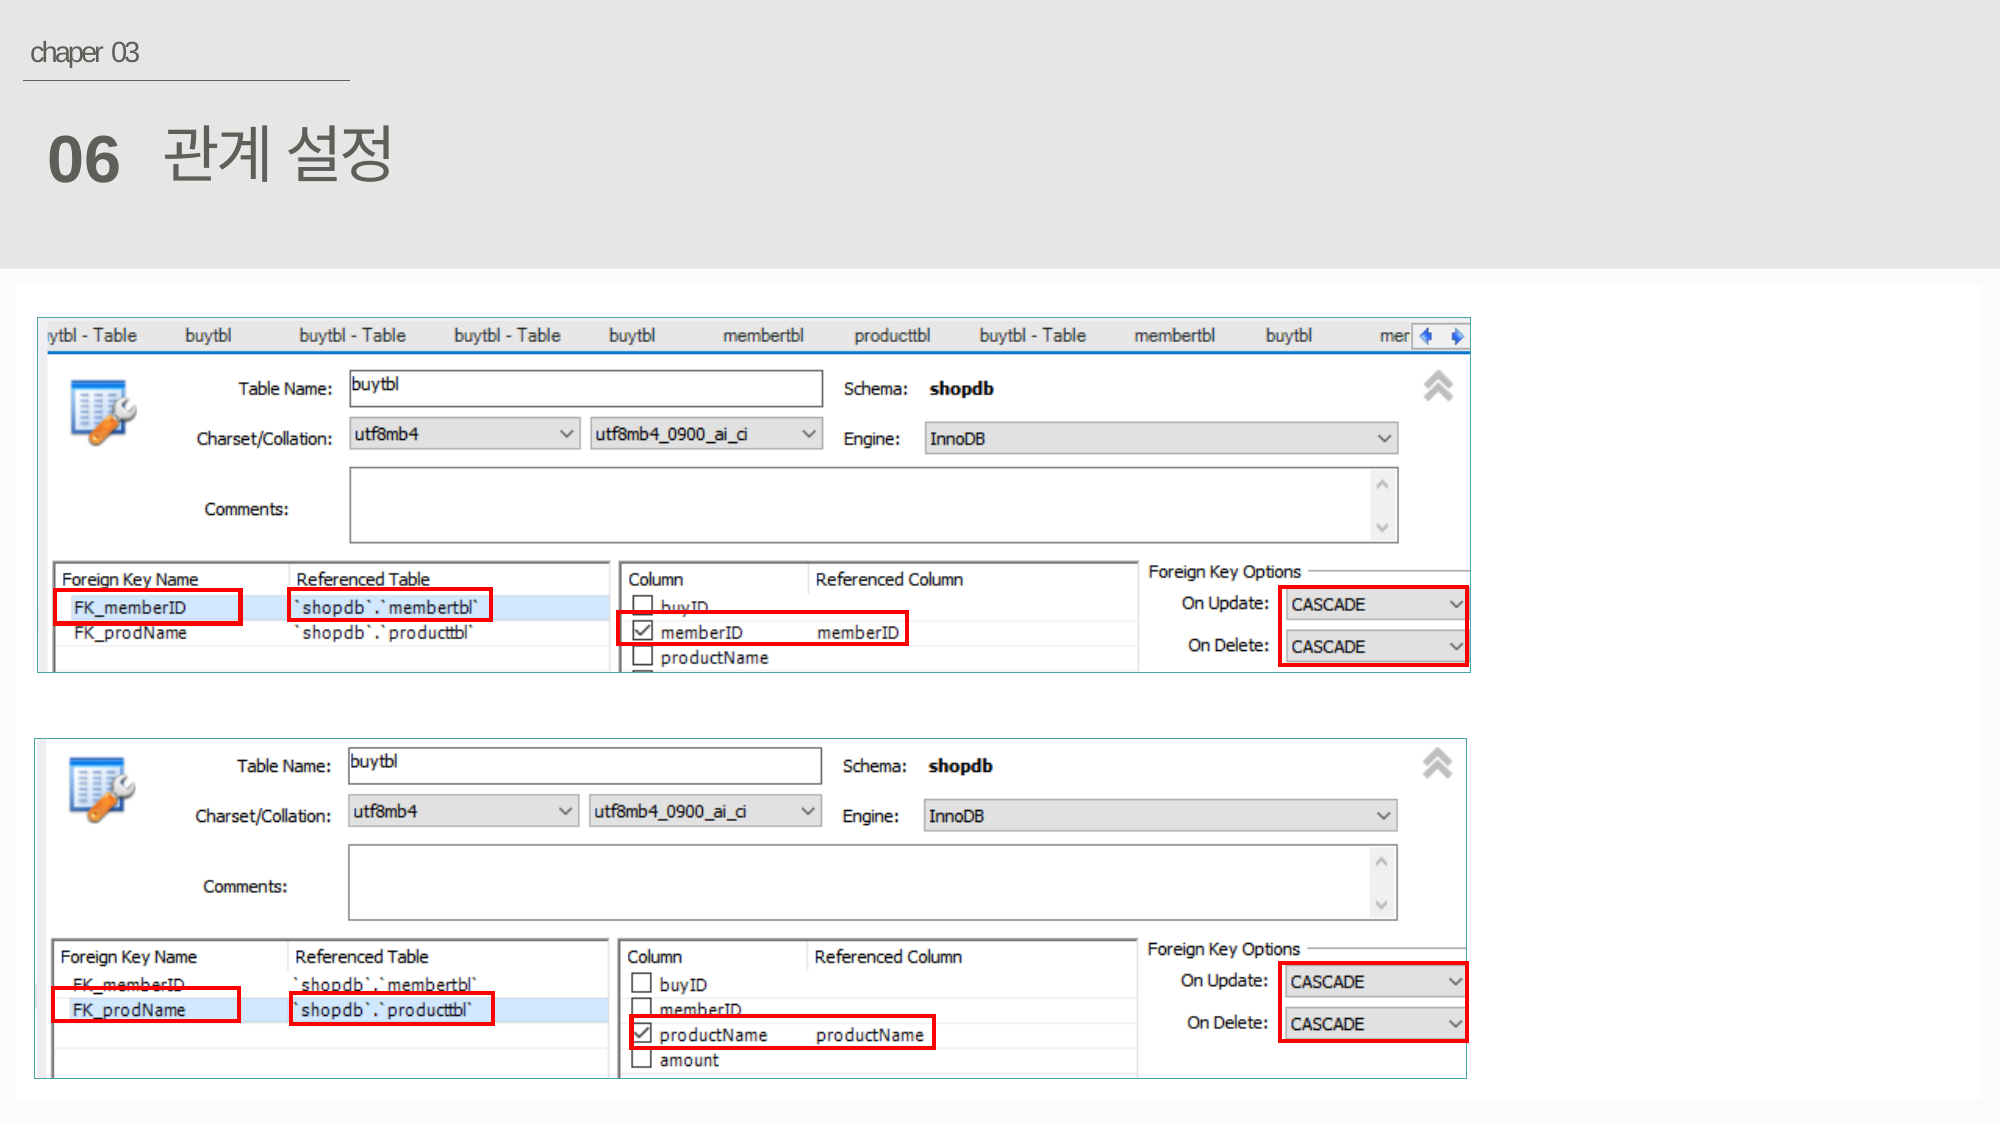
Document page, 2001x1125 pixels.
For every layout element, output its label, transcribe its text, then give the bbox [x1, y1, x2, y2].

text_box chaper 03 [15, 25, 156, 76]
picture [37, 317, 1471, 673]
text_box [0, 0, 2000, 270]
picture [34, 738, 1467, 1079]
text_box 06 [32, 108, 137, 204]
text_box 관계 설정 [147, 107, 413, 198]
text_box [16, 285, 1981, 1099]
